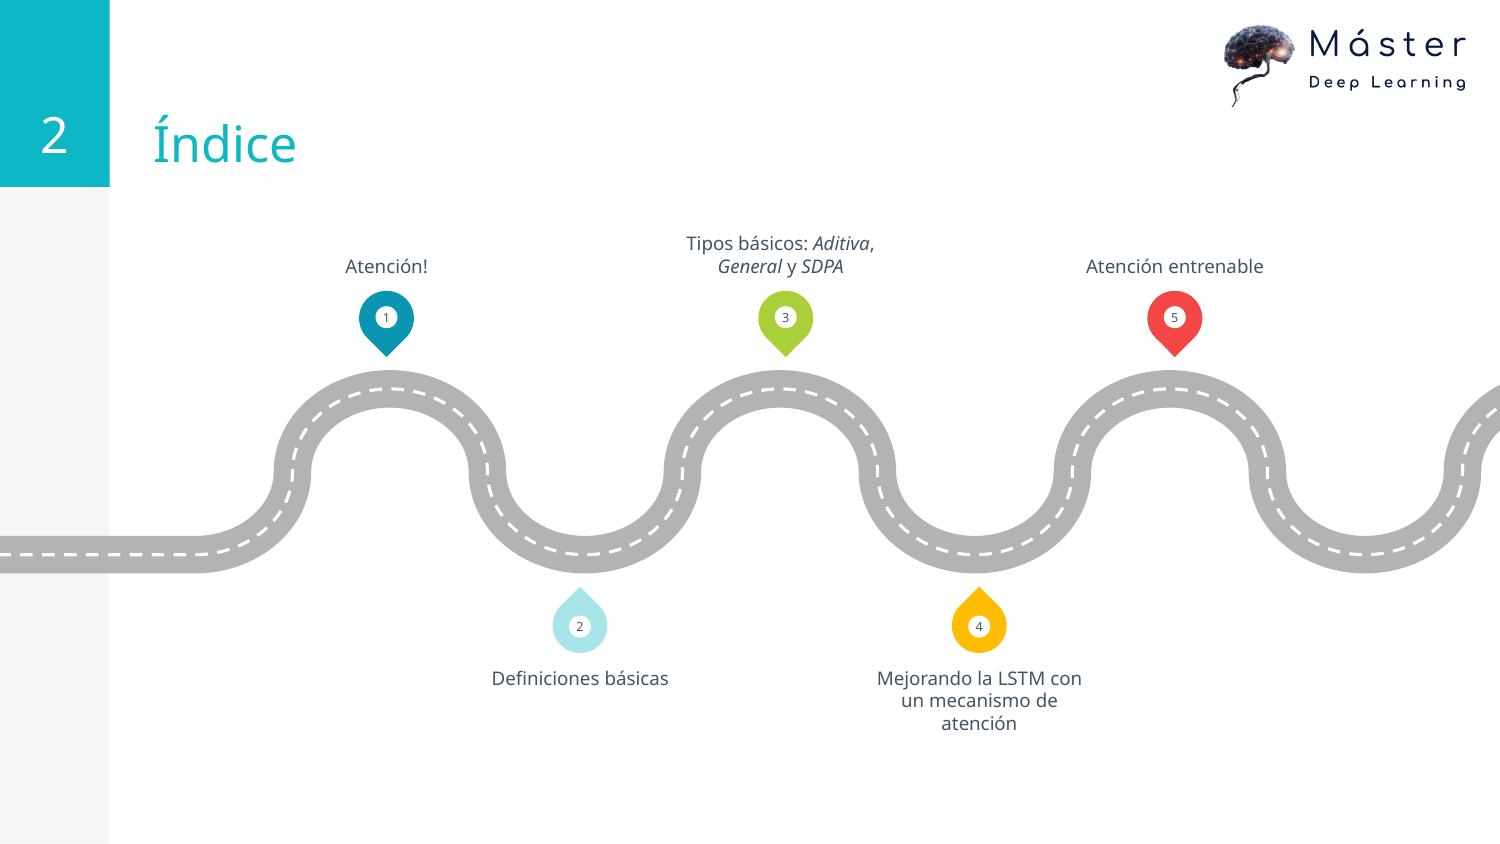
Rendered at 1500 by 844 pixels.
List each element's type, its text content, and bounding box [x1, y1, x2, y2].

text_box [347, 279, 426, 358]
text_box Definiciones básicas [474, 666, 686, 755]
picture [1211, 11, 1483, 111]
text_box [940, 586, 1019, 665]
text_box Atención entrenable [1069, 189, 1281, 278]
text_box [1135, 279, 1214, 358]
text_box Atención! [280, 189, 492, 278]
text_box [746, 279, 825, 358]
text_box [540, 586, 620, 665]
text_box [0, 388, 1500, 555]
text_box Tipos básicos: Aditiva, General y SDPA [675, 189, 887, 278]
title Índice [138, 0, 722, 188]
text_box Mejorando la LSTM con un mecanismo de atención [873, 666, 1085, 782]
slide_number ‹#› [0, 0, 110, 187]
